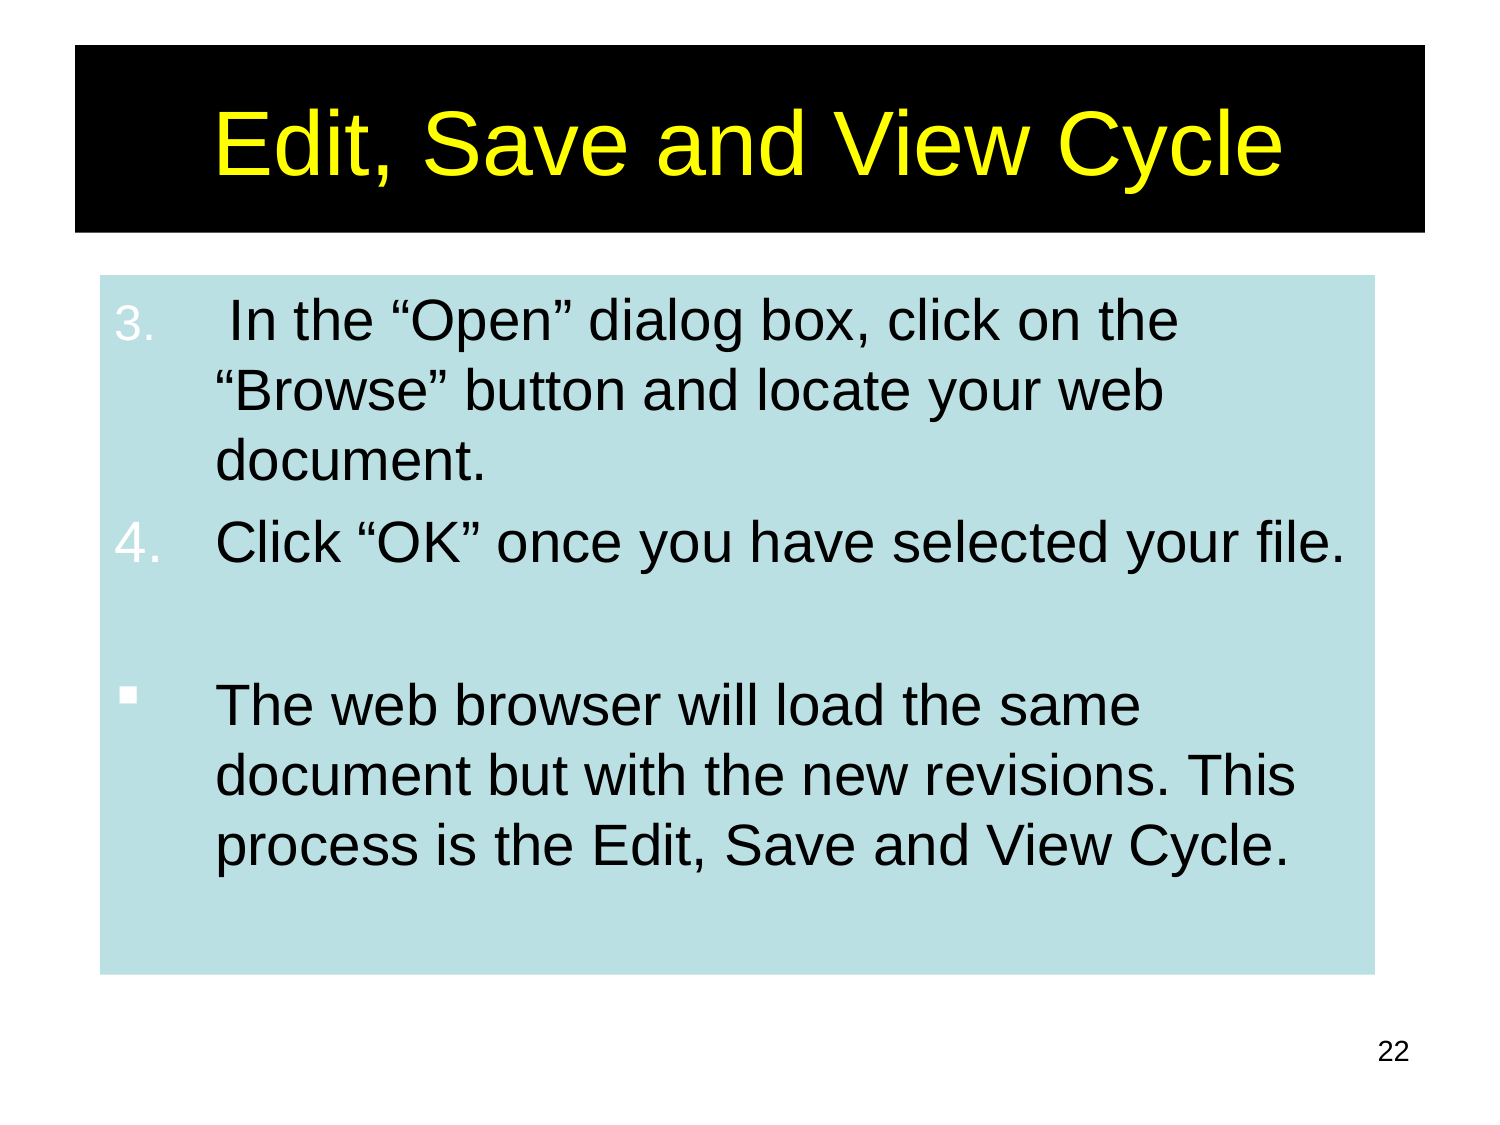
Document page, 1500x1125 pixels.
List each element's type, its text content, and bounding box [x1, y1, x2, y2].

title Edit, Save and View Cycle [74, 44, 1426, 233]
slide_number 22 [1074, 1024, 1426, 1103]
list In the “Open” dialog box, click on the “Browse” button and locate your web document. Click “OK” once you have selected your file. The web browser will load the same document but with the new revisions. This process is the Edit, Save and View Cycle. [99, 274, 1376, 975]
